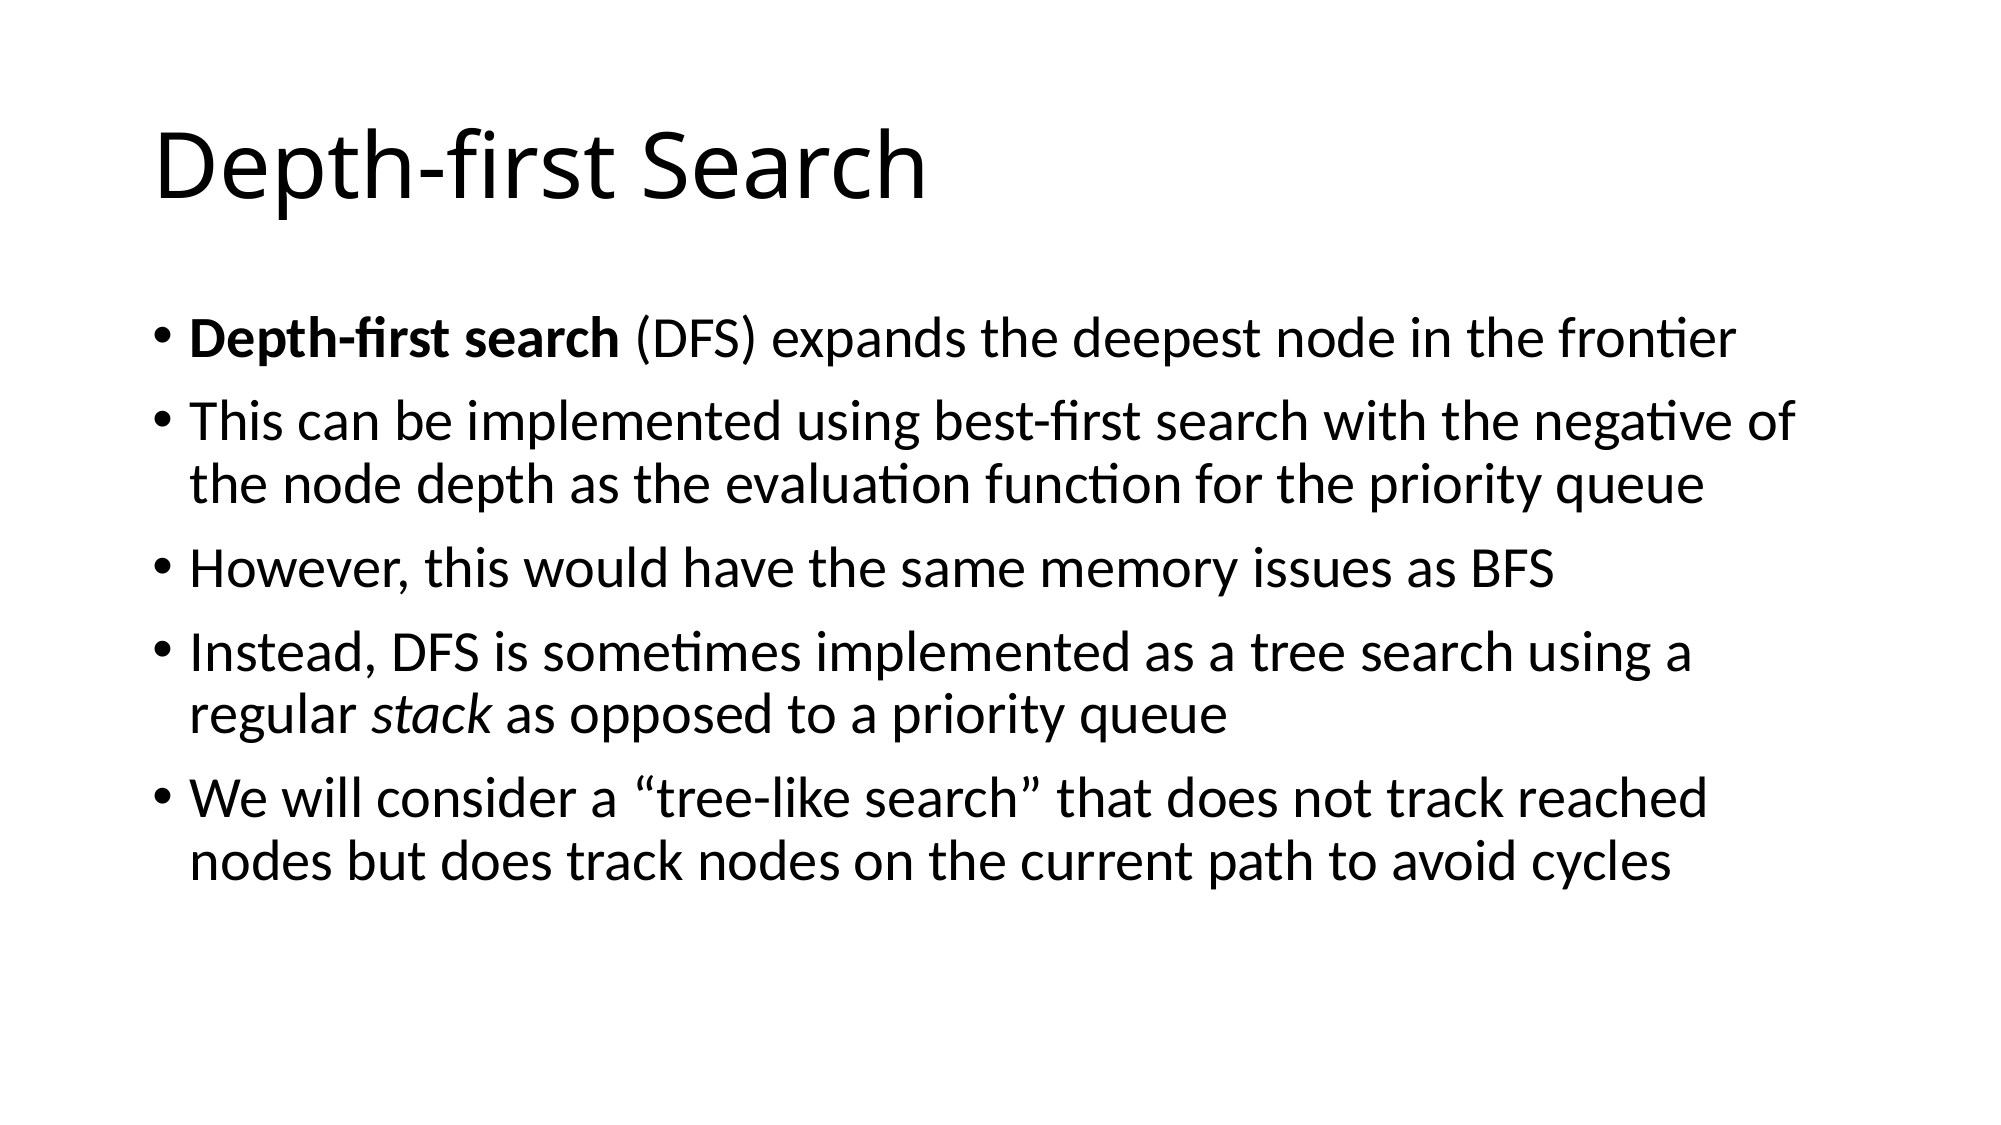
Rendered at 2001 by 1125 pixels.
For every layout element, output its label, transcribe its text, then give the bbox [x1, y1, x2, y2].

title Depth-first Search [137, 59, 1863, 278]
list Depth-first search (DFS) expands the deepest node in the frontier This can be implemented using best-first search with the negative of the node depth as the evaluation function for the priority queue However, this would have the same memory issues as BFS Instead, DFS is sometimes implemented as a tree search using a regular stack as opposed to a priority queue We will consider a “tree-like search” that does not track reached nodes but does track nodes on the current path to avoid cycles [137, 299, 1863, 1014]
